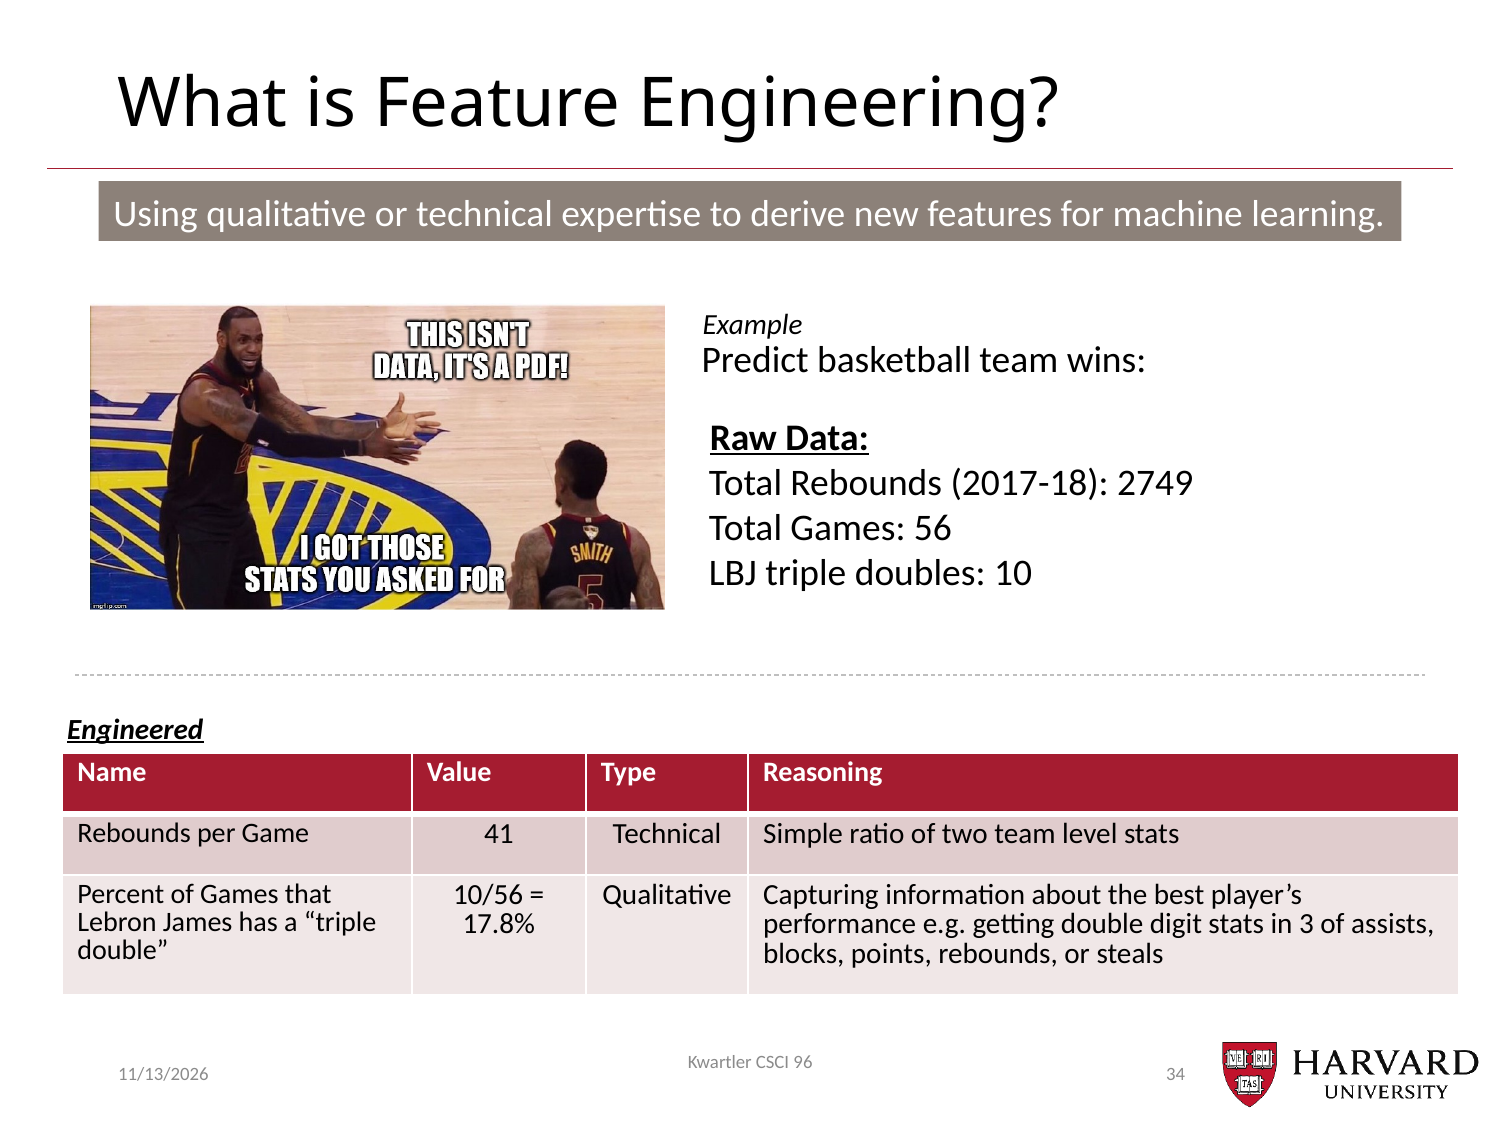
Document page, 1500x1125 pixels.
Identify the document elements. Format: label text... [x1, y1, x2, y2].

table_cell 10/56 = 17.8% [413, 876, 585, 994]
text_box Using qualitative or technical expertise to derive new features for machine learning. [98, 181, 1402, 241]
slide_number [103, 1042, 441, 1103]
title What is Feature Engineering? [103, 59, 1397, 157]
table_cell Percent of Games that Lebron James has a “triple double” [63, 876, 411, 994]
table_header Value [413, 754, 585, 811]
table_header Type [587, 754, 747, 811]
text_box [693, 405, 1219, 602]
text_box Predict basketball team wins: [686, 327, 1432, 388]
text_box Engineered [52, 702, 219, 753]
table_cell Technical [587, 817, 747, 874]
text_box Example [687, 298, 818, 348]
text_box Kwartler CSCI 96 [496, 1042, 1004, 1103]
picture [1200, 1024, 1500, 1125]
table_header Reasoning [749, 754, 1458, 811]
slide_number 34 [1059, 1042, 1200, 1103]
table_cell Rebounds per Game [63, 817, 411, 874]
picture [90, 303, 665, 610]
table_header Name [63, 754, 411, 811]
table_cell Capturing information about the best player’s performance e.g. getting double digit stats in 3 of assists, blocks, points, rebounds, or steals [749, 876, 1458, 994]
table_cell 41 [413, 817, 585, 874]
table_cell Qualitative [587, 876, 747, 994]
table_cell Simple ratio of two team level stats [749, 817, 1458, 874]
